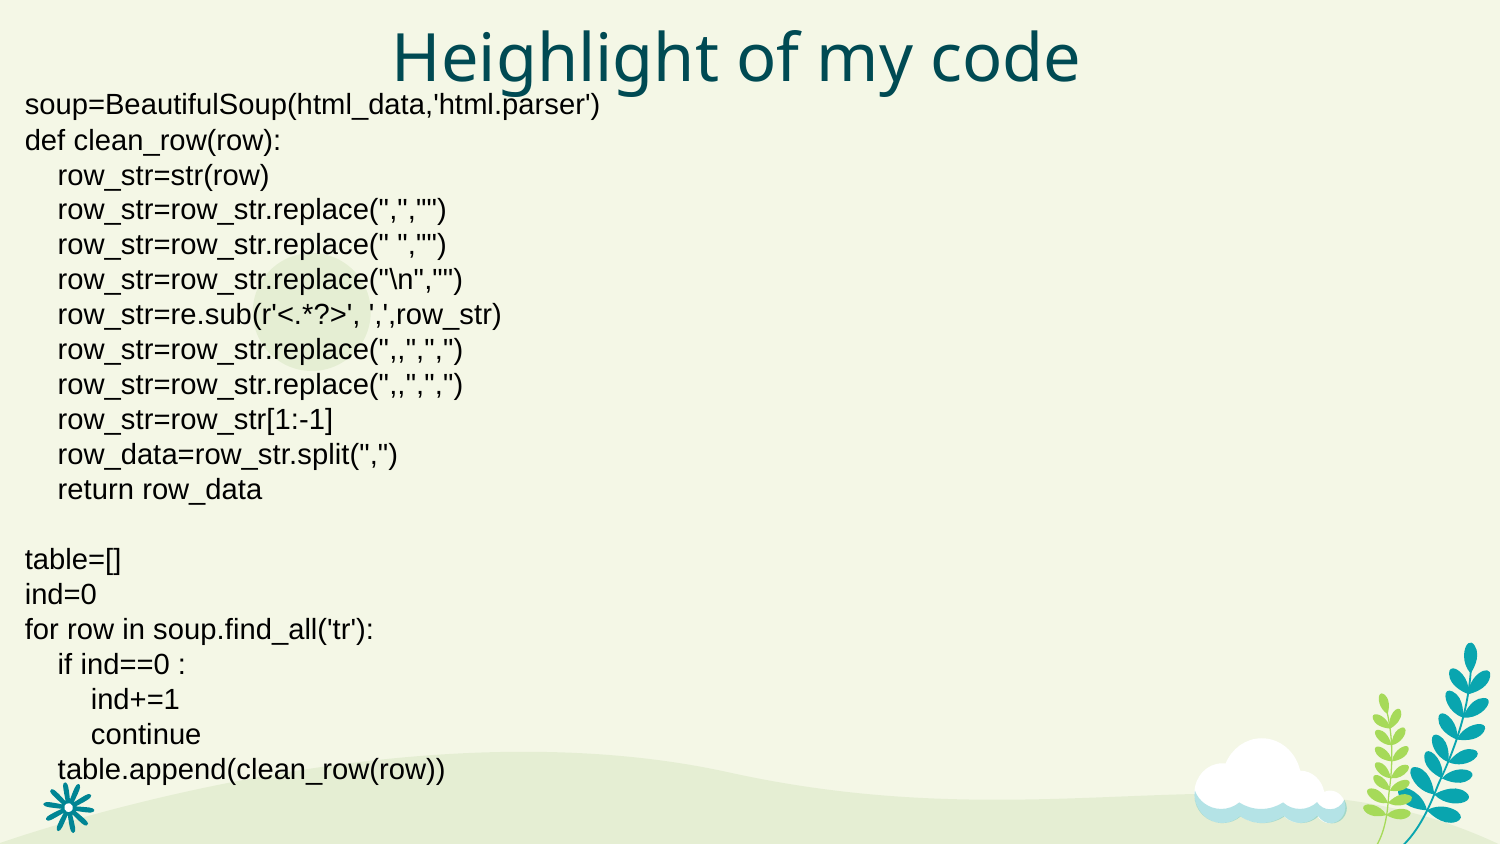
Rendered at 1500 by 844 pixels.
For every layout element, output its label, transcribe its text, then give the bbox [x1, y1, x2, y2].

text_box soup=BeautifulSoup(html_data,'html.parser') def clean_row(row): row_str=str(row) row_str=row_str.replace(",","") row_str=row_str.replace(" ","") row_str=row_str.replace("\n","") row_str=re.sub(r'<.*?>', ',',row_str) row_str=row_str.replace(",,",",") row_str=row_str.replace(",,",",") row_str=row_str[1:-1] row_data=row_str.split(",") return row_data table=[] ind=0 for row in soup.find_all('tr'): if ind==0 : ind+=1 continue table.append(clean_row(row)) [9, 78, 1500, 828]
title Heighlight of my code [105, 0, 1369, 78]
